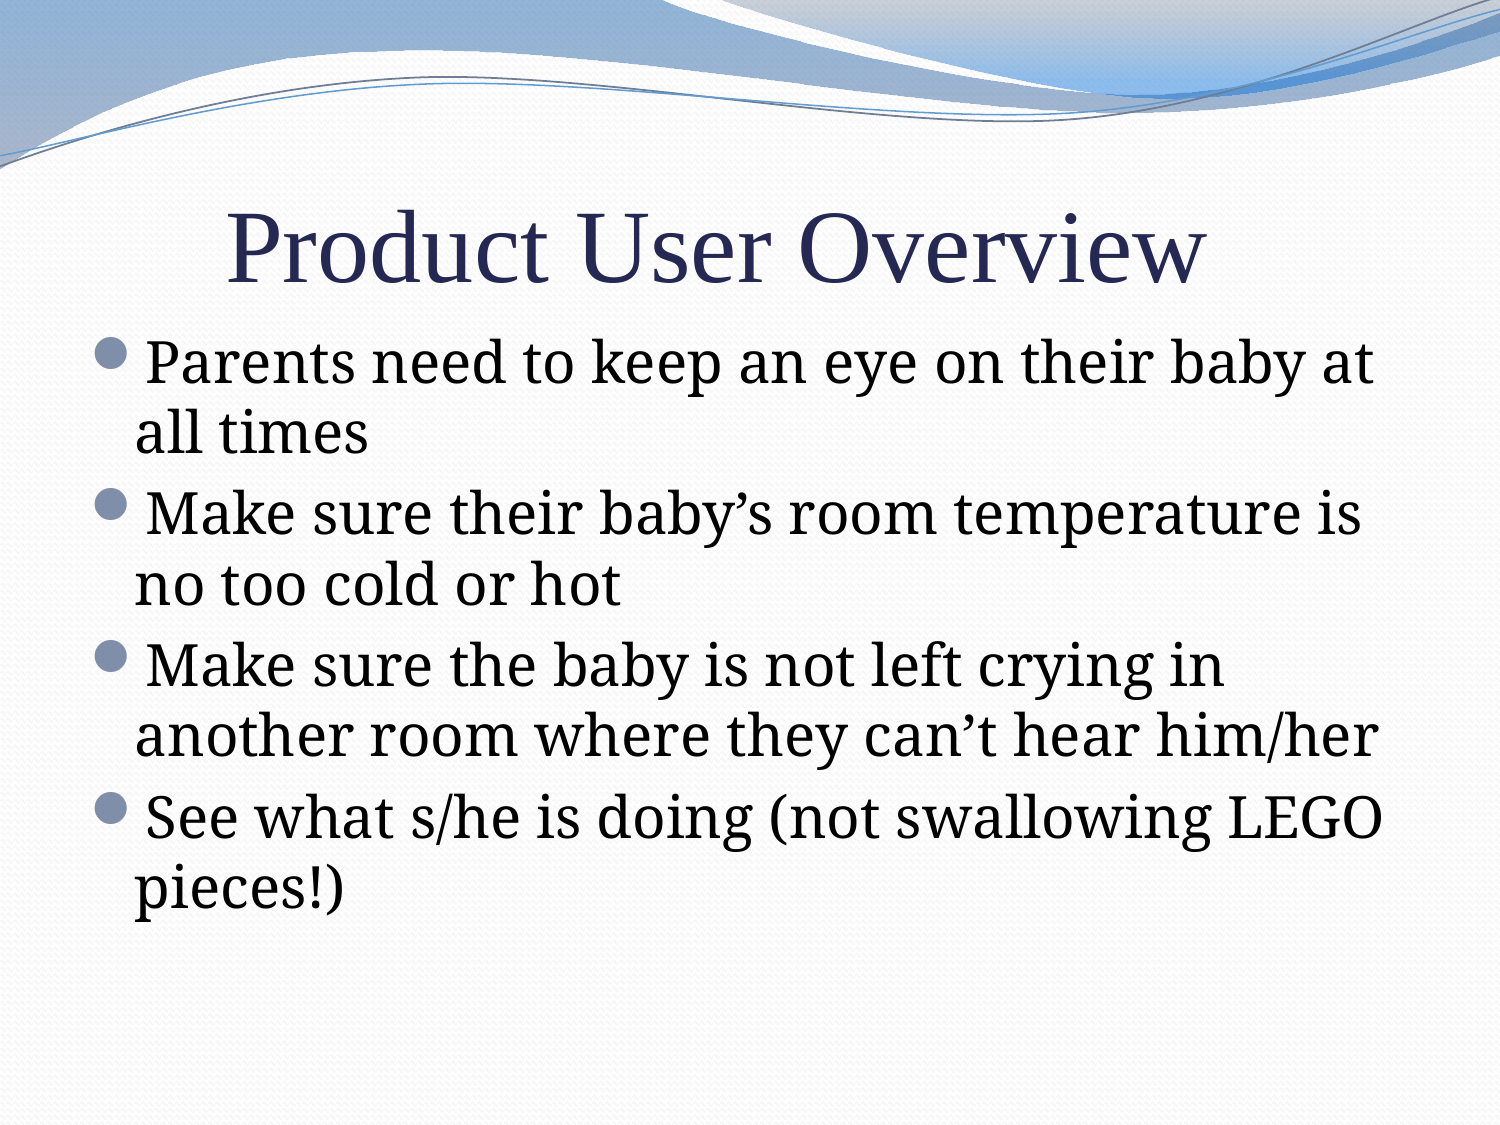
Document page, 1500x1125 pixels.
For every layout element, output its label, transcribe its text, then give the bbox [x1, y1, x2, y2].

list Parents need to keep an eye on their baby at all times Make sure their baby’s room temperature is no too cold or hot Make sure the baby is not left crying in another room where they can’t hear him/her See what s/he is doing (not swallowing LEGO pieces!) [74, 317, 1426, 1038]
title Product User Overview [74, 115, 1426, 304]
